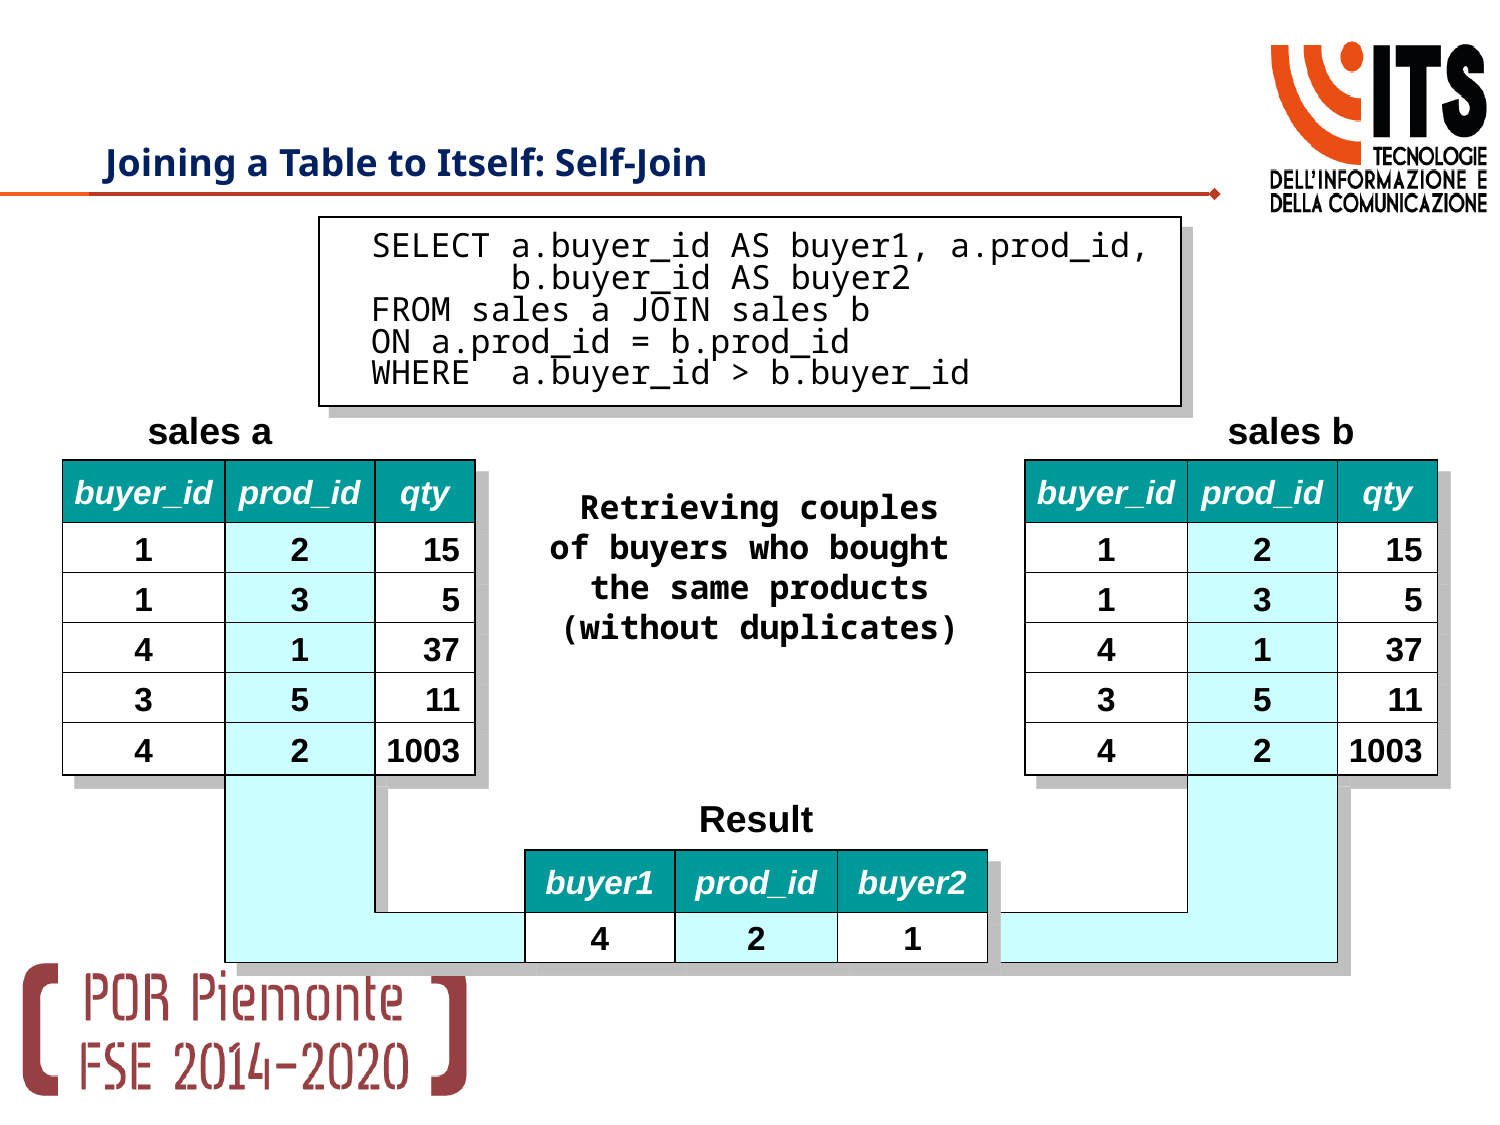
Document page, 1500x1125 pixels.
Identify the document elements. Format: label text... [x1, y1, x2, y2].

text_box SELECT a.buyer_id AS buyer1, a.prod_id, b.buyer_id AS buyer2 FROM sales a JOIN sales b ON a.prod_id = b.prod_id WHERE a.buyer_id > b.buyer_id [318, 216, 1182, 398]
picture [0, 0, 1500, 1125]
title Joining a Table to Itself: Self-Join [90, 79, 1215, 200]
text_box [62, 399, 1438, 963]
